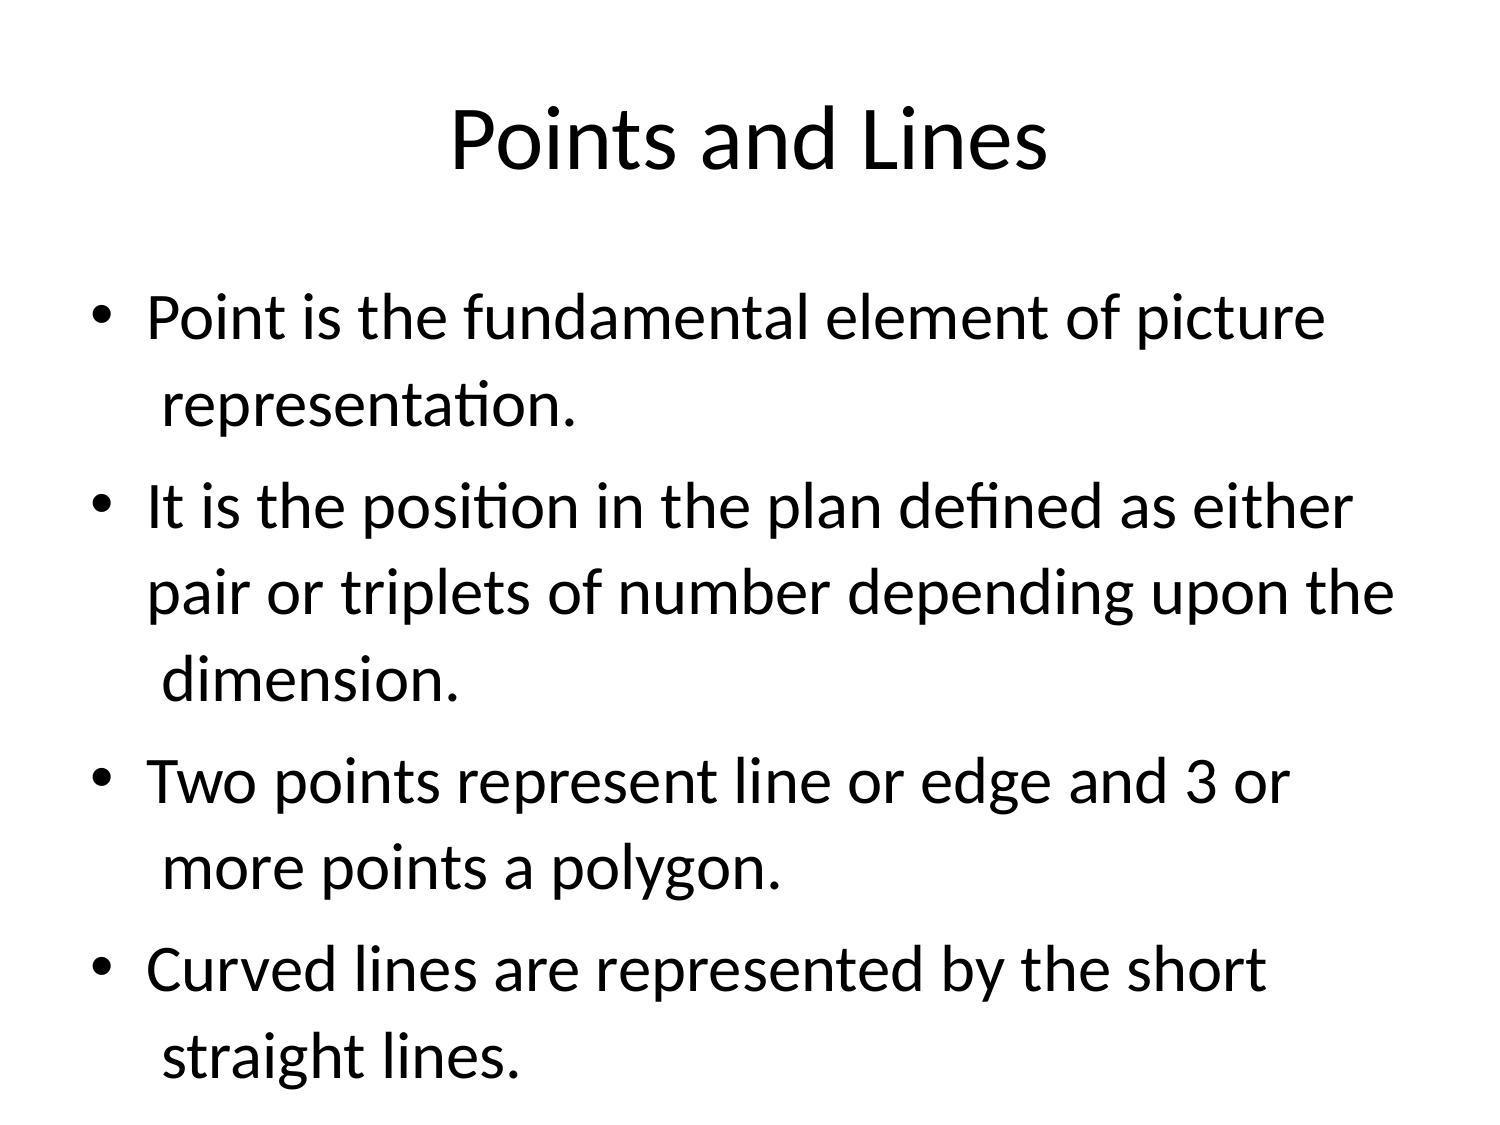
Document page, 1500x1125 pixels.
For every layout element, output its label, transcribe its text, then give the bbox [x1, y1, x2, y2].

text_box Point is the fundamental element of picture representation. It is the position in the plan defined as either pair or triplets of number depending upon the dimension. Two points represent line or edge and 3 or more points a polygon. Curved lines are represented by the short straight lines. [87, 255, 1401, 1092]
title Points and Lines [447, 75, 1053, 255]
